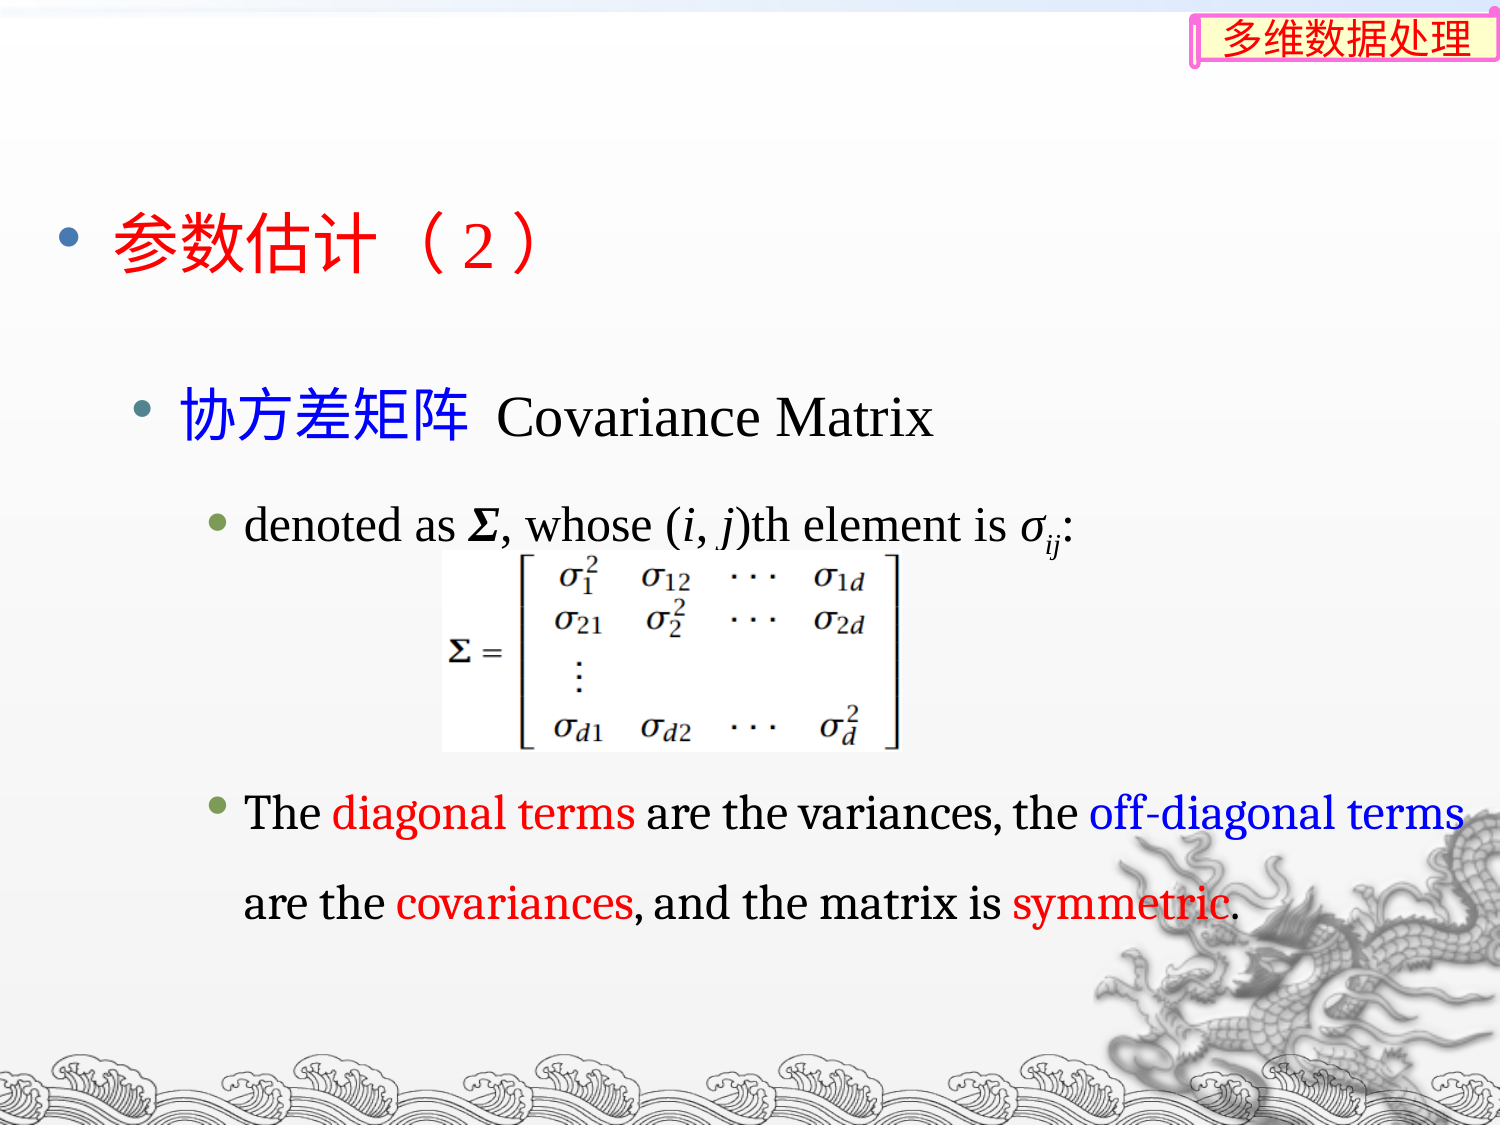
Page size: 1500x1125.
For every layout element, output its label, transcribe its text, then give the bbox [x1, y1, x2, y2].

picture [442, 550, 903, 753]
text_box 多维数据处理 [1189, 6, 1500, 70]
list 参数估计（2） 协方差矩阵 Covariance Matrix denoted as Σ, whose (i, j)th element is σij: The diagonal terms are the variances, the off-diagonal terms are the covariances, and the matrix is symmetric. [40, 160, 1500, 1036]
